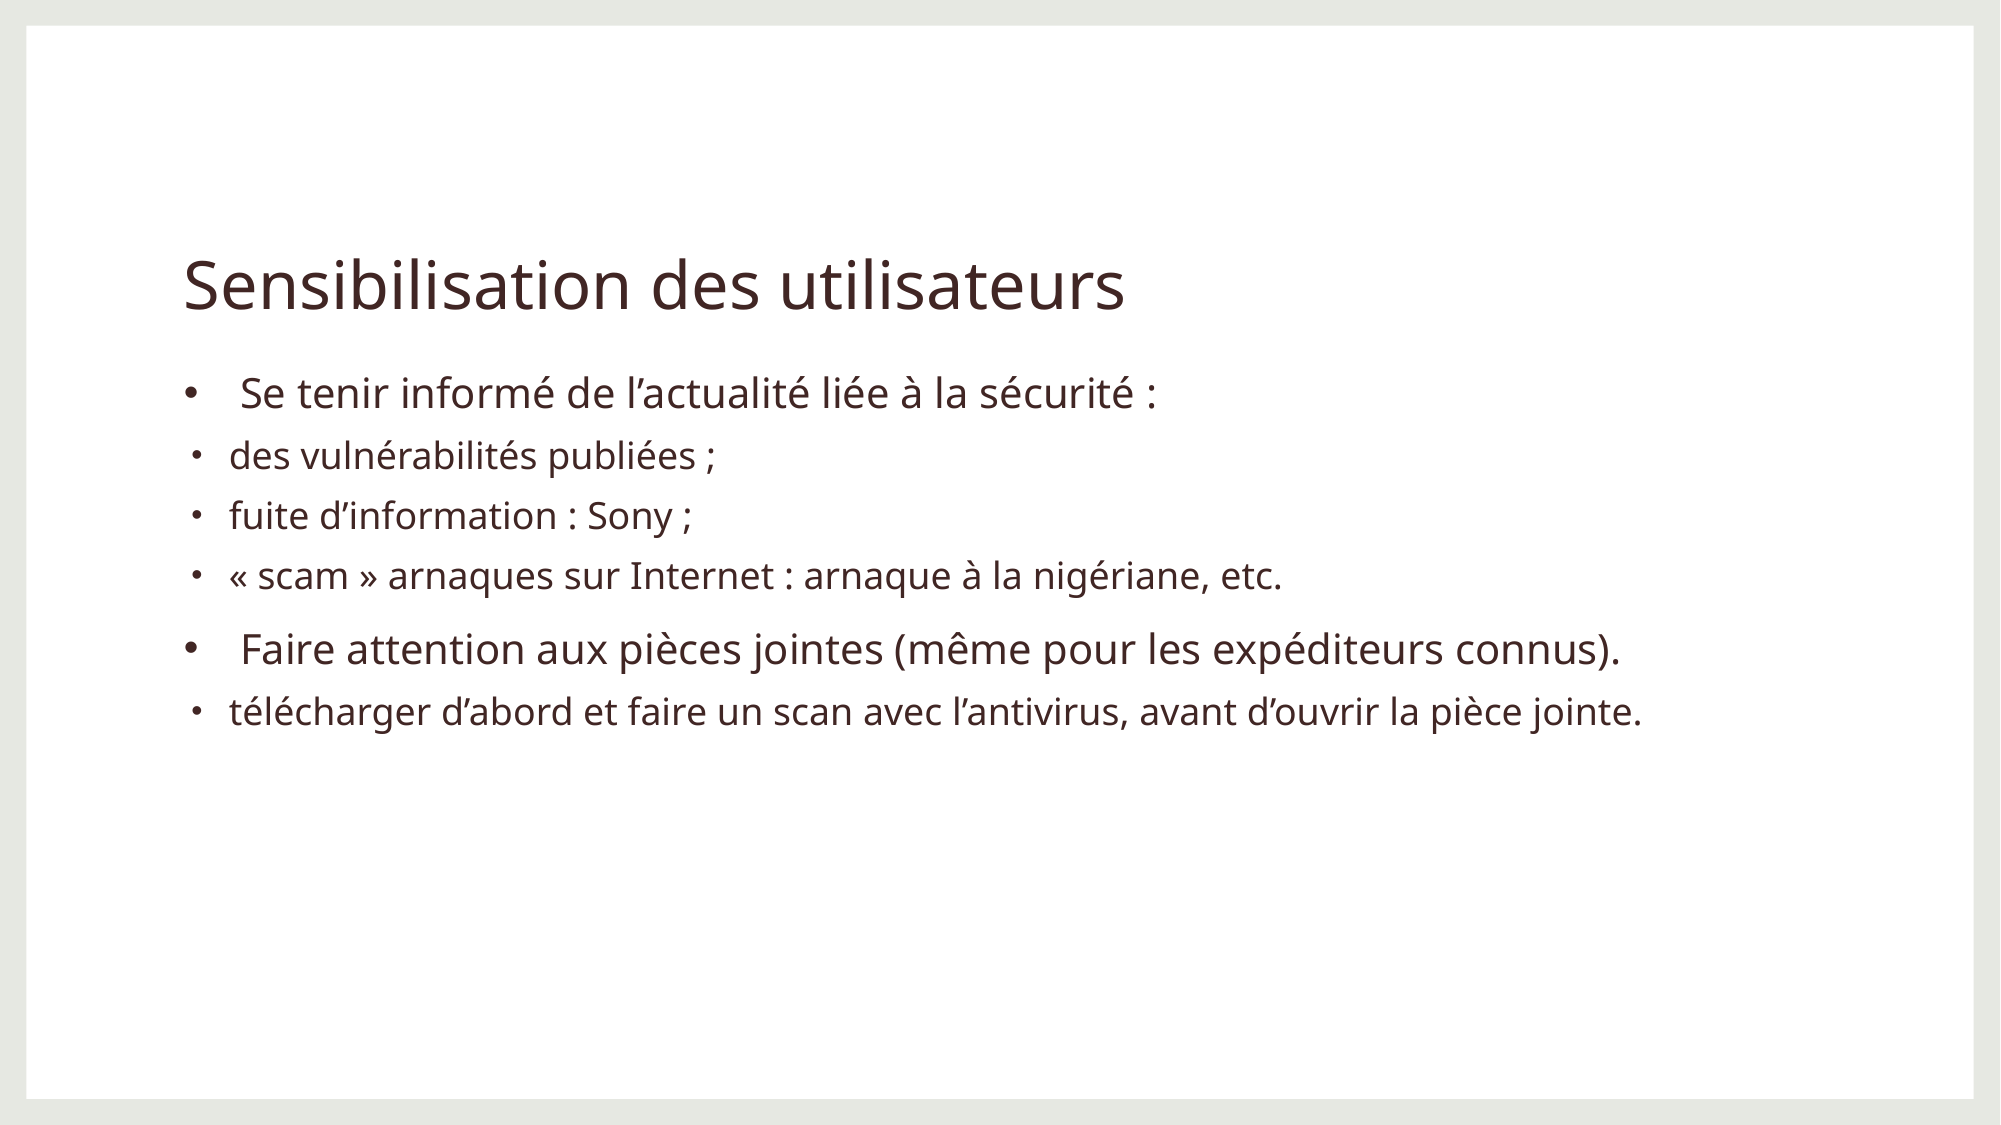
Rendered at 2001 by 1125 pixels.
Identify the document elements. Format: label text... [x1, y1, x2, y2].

list Se tenir informé de l’actualité liée à la sécurité : des vulnérabilités publiées ; fuite d’information : Sony ; « scam » arnaques sur Internet : arnaque à la nigériane, etc. Faire attention aux pièces jointes (même pour les expéditeurs connus). télécharger d’abord et faire un scan avec l’antivirus, avant d’ouvrir la pièce jointe. [168, 354, 1832, 1006]
title Sensibilisation des utilisateurs [168, 118, 1832, 331]
